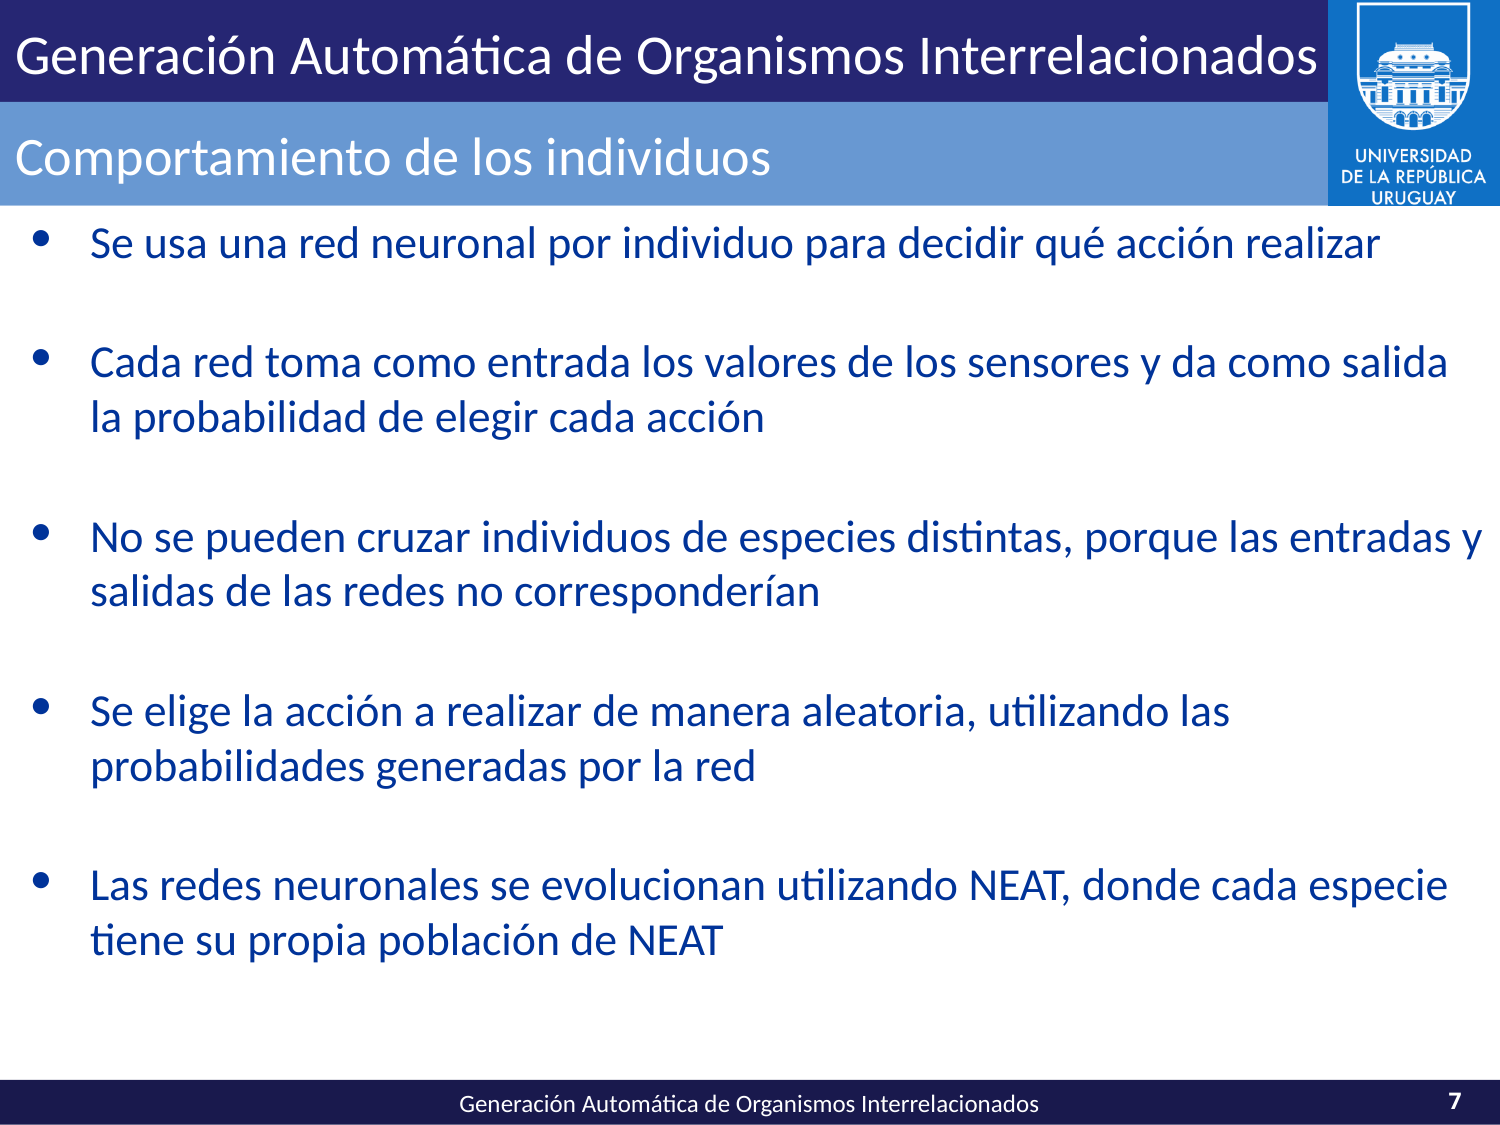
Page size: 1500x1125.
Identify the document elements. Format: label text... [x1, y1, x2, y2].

title Generación Automática de Organismos Interrelacionados [0, 0, 1325, 101]
list Se usa una red neuronal por individuo para decidir qué acción realizar Cada red toma como entrada los valores de los sensores y da como salida la probabilidad de elegir cada acción No se pueden cruzar individuos de especies distintas, porque las entradas y salidas de las redes no corresponderían Se elige la acción a realizar de manera aleatoria, utilizando las probabilidades generadas por la red Las redes neuronales se evolucionan utilizando NEAT, donde cada especie tiene su propia población de NEAT [0, 206, 1500, 1081]
picture [1327, 0, 1500, 206]
text_box Comportamiento de los individuos [0, 101, 1322, 206]
